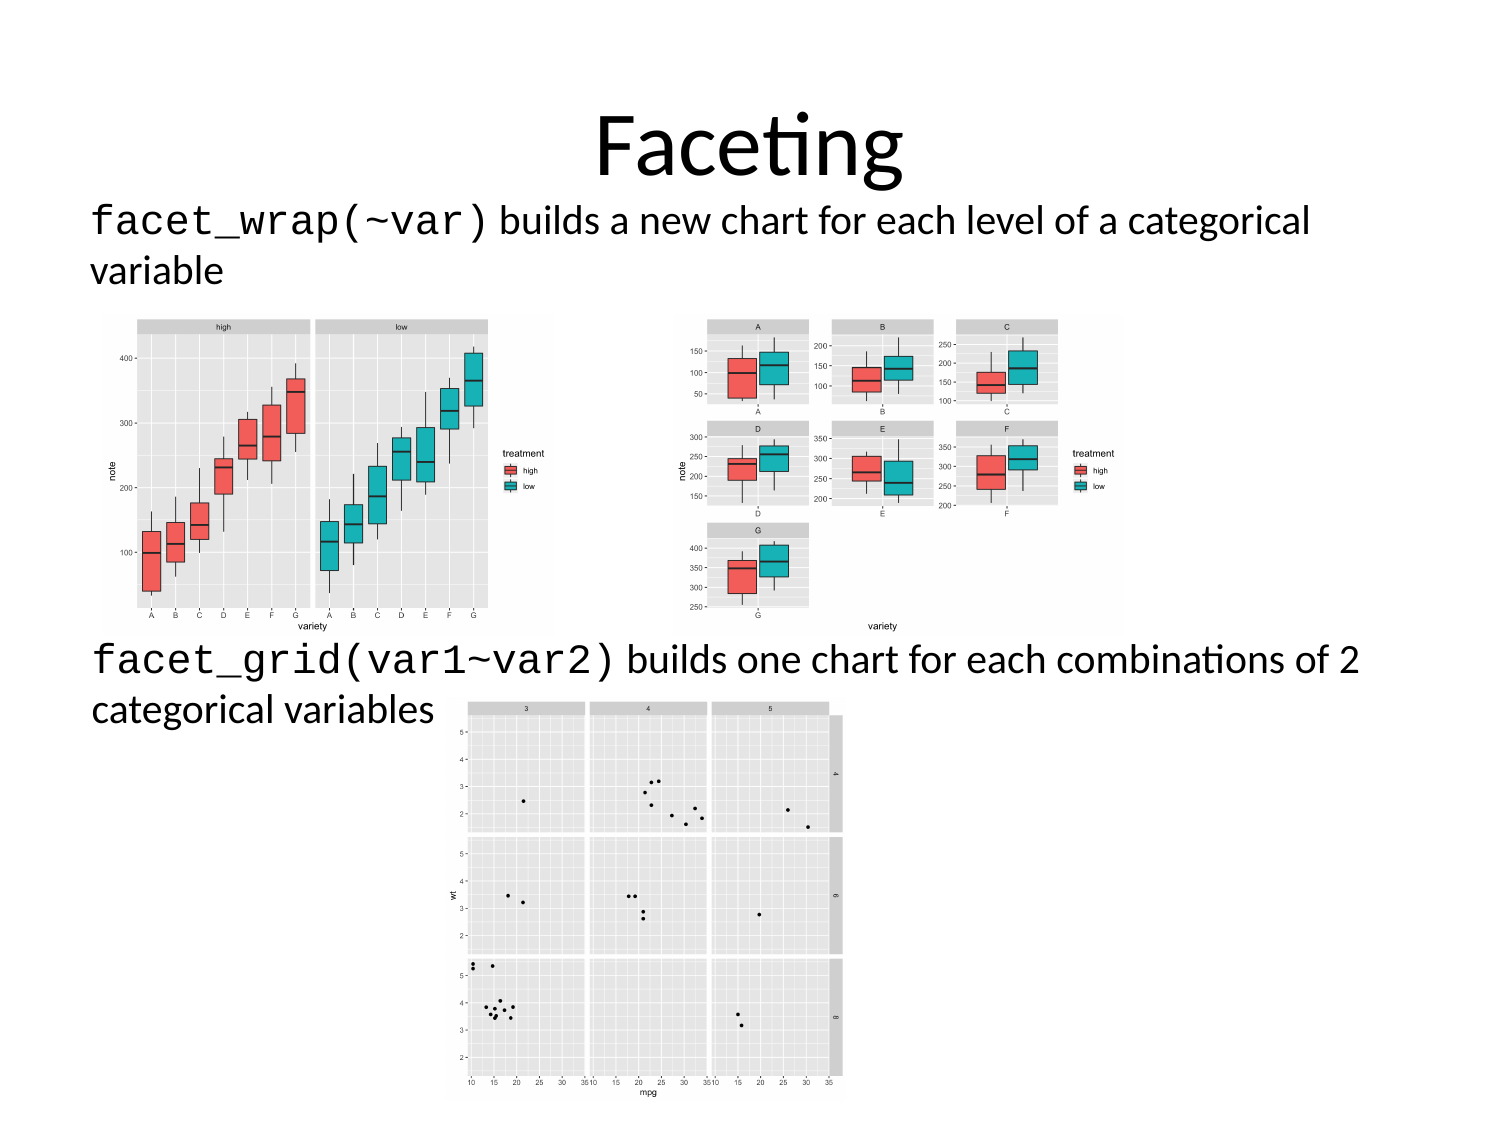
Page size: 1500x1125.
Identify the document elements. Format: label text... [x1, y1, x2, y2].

text_box facet_grid(var1~var2) builds one chart for each combinations of 2 categorical variables [76, 623, 1427, 771]
picture [445, 696, 847, 1101]
text_box Faceting [74, 45, 1425, 185]
text_box facet_wrap(~var) builds a new chart for each level of a categorical variable [74, 185, 1425, 332]
picture [673, 314, 1125, 636]
picture [103, 314, 554, 636]
